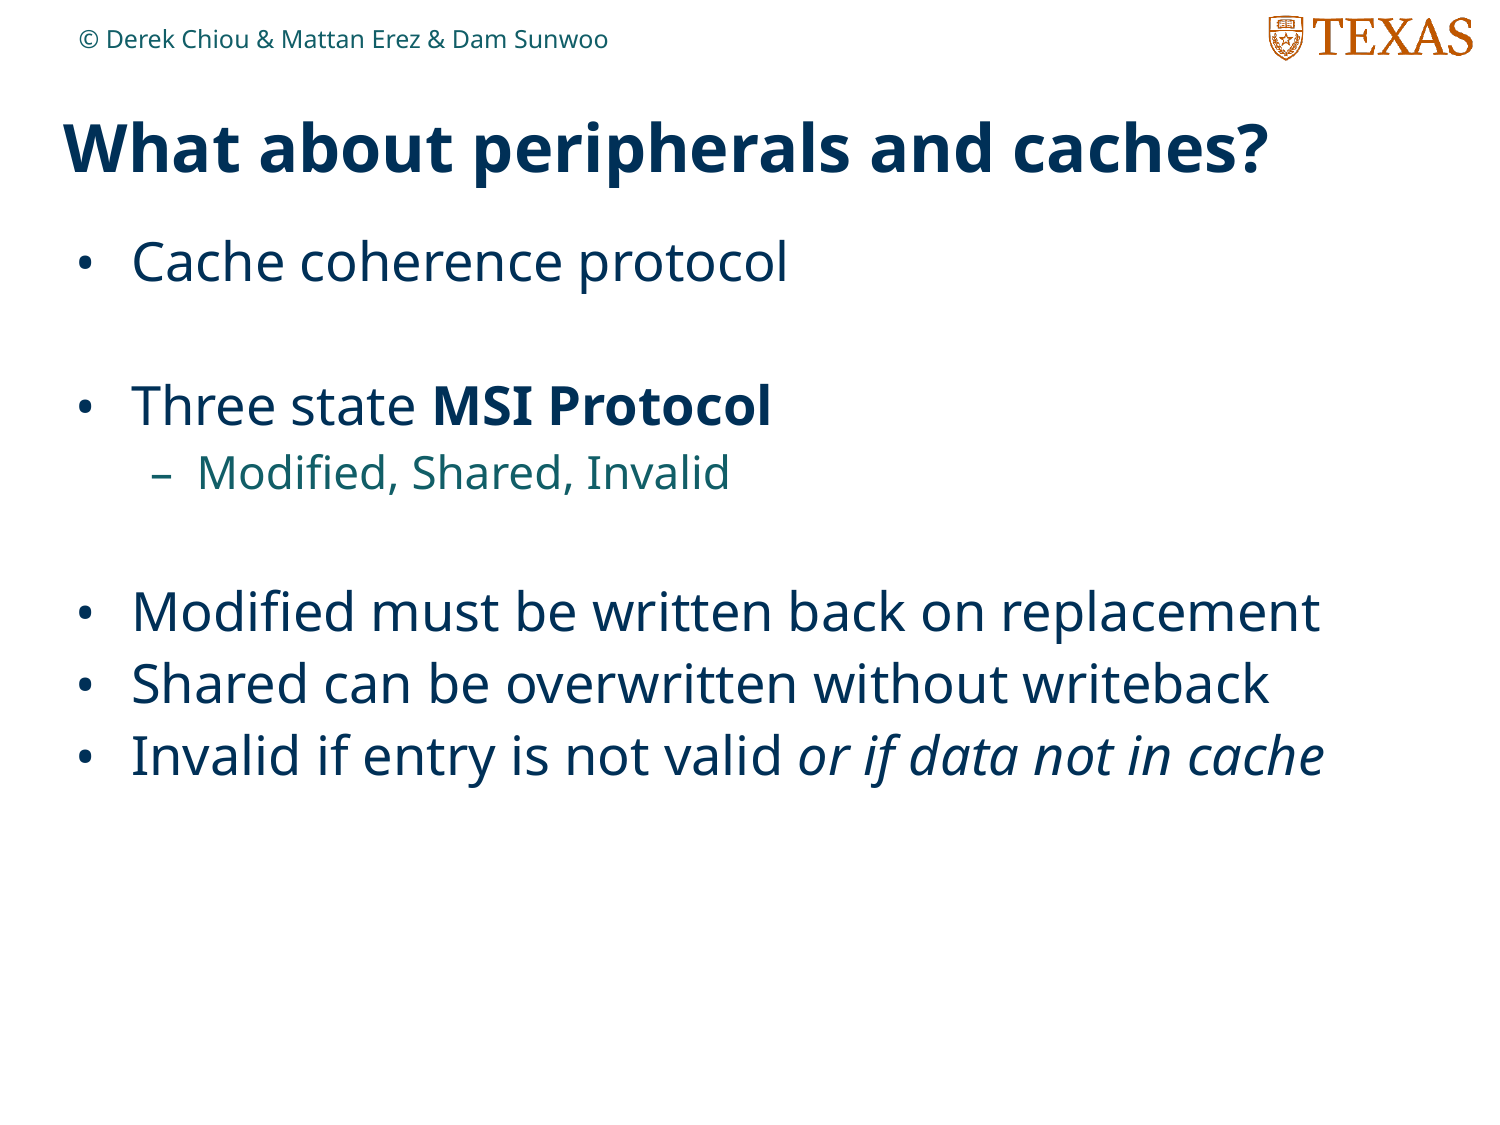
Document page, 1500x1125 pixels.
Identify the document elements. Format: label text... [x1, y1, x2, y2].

footer © Derek Chiou & Mattan Erez & Dam Sunwoo [63, 3, 914, 73]
list Cache coherence protocol Three state MSI Protocol Modified, Shared, Invalid Modified must be written back on replacement Shared can be overwritten without writeback Invalid if entry is not valid or if data not in cache [75, 235, 1475, 1123]
picture [1268, 12, 1474, 63]
title What about peripherals and caches? [63, 75, 1475, 223]
